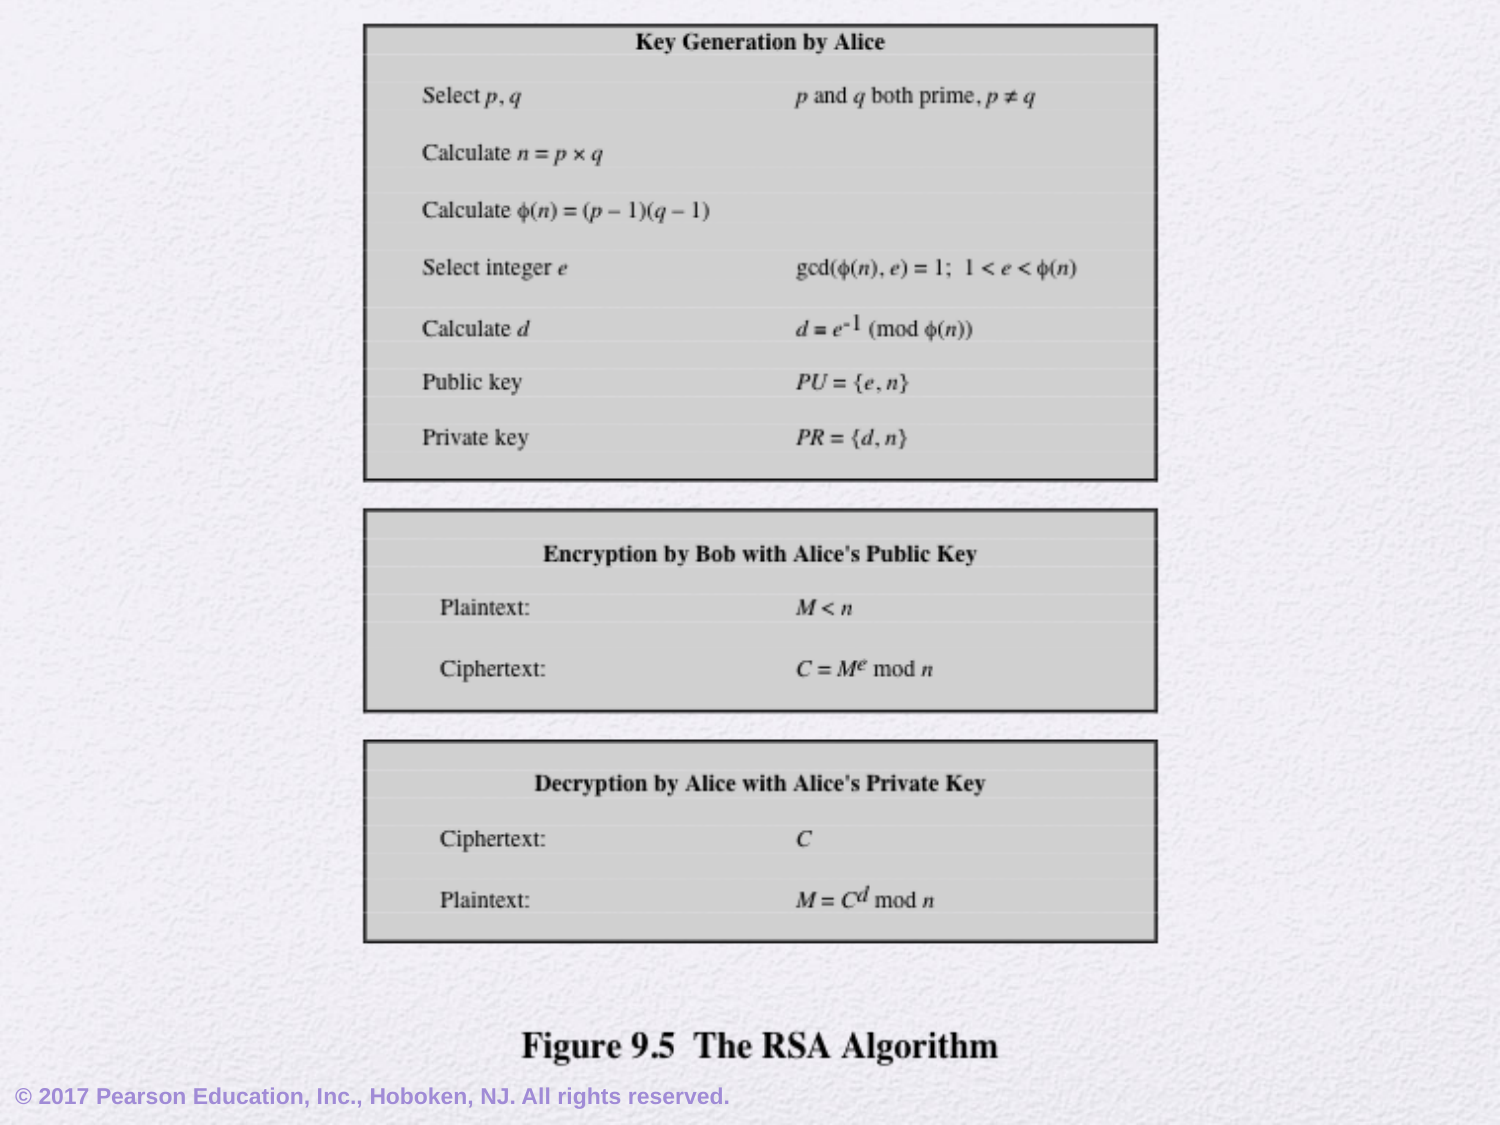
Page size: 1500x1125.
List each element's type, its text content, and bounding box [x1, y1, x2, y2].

picture [0, 0, 1500, 1125]
footer © 2017 Pearson Education, Inc., Hoboken, NJ. All rights reserved. [0, 1065, 875, 1125]
